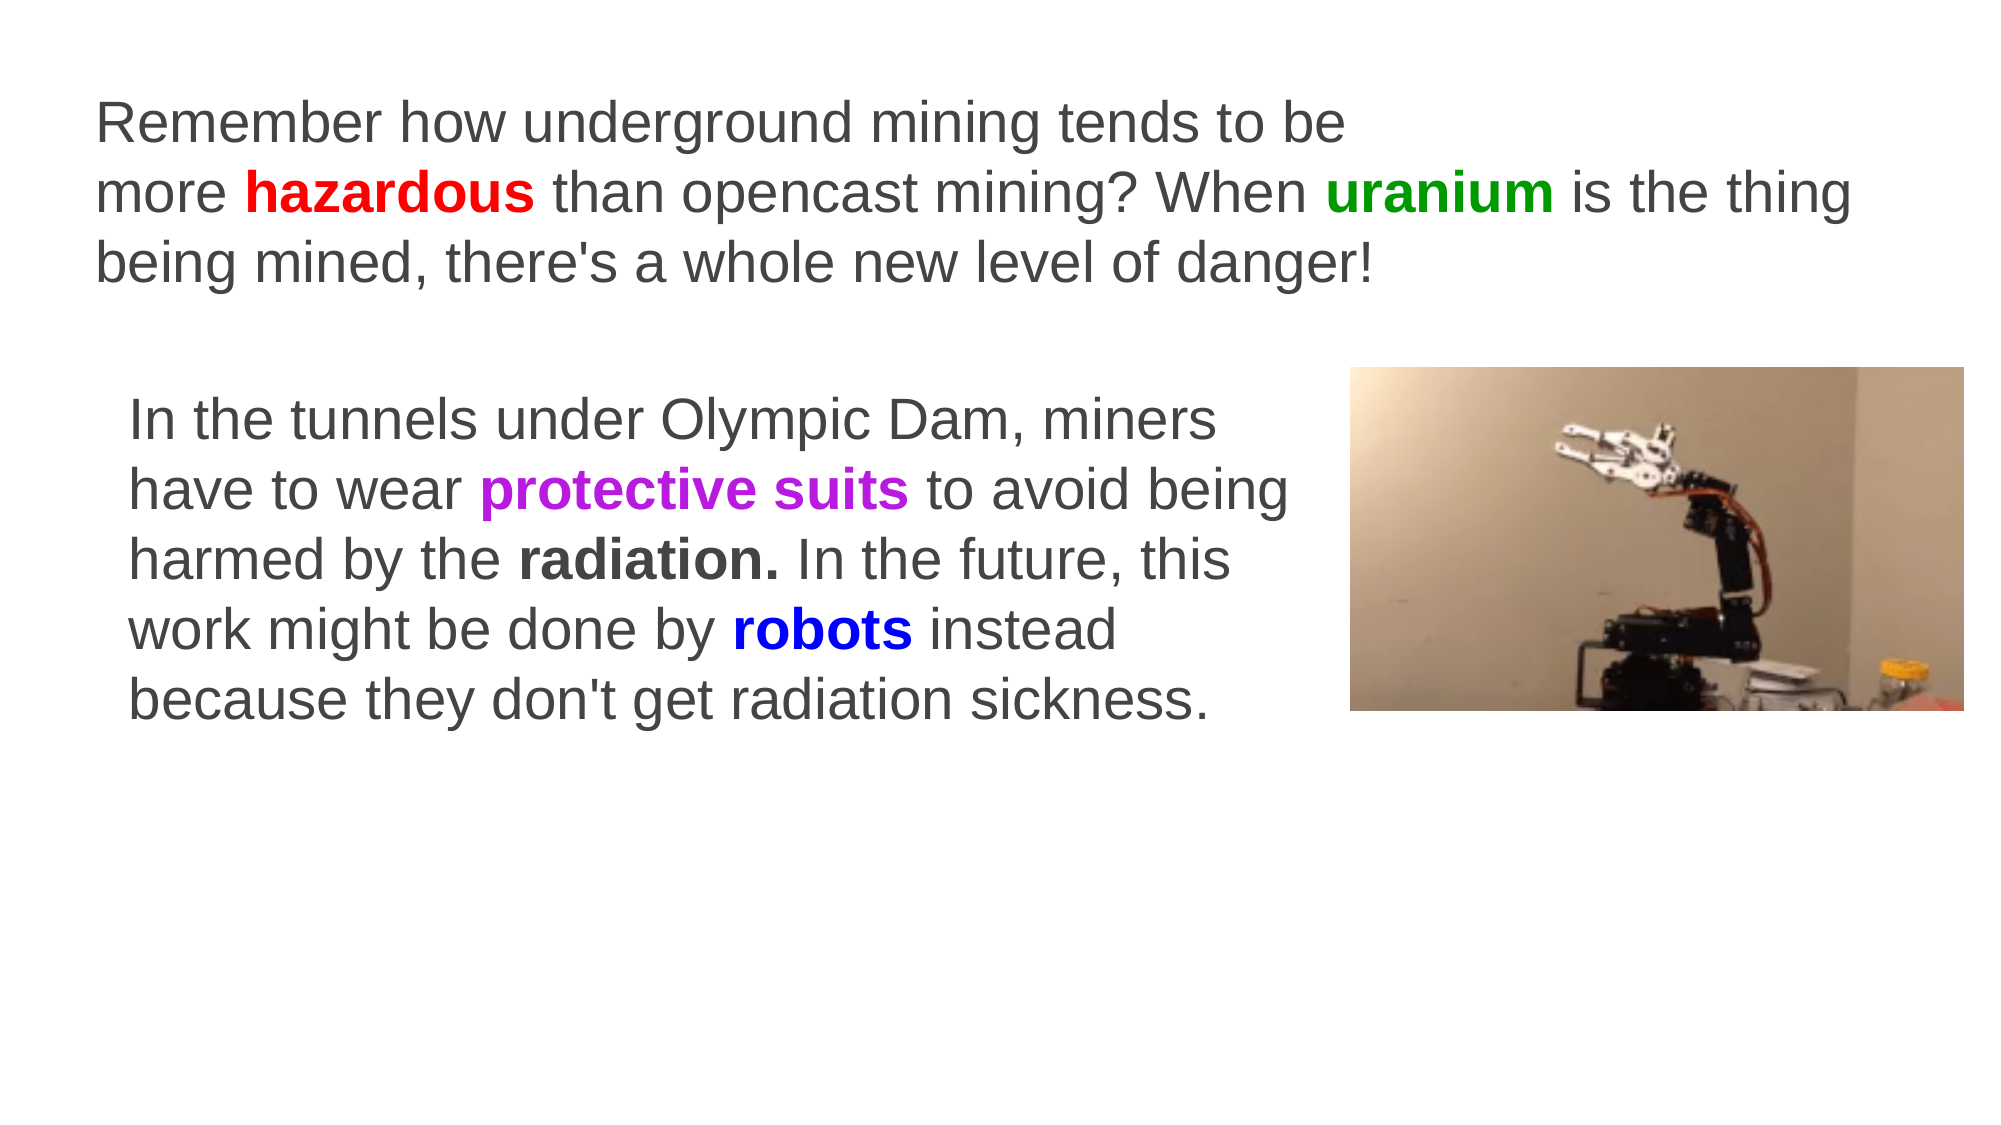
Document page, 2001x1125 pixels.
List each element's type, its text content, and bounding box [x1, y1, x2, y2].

text_box In the tunnels under Olympic Dam, miners have to wear protective suits to avoid being harmed by the radiation. In the future, this work might be done by robots instead because they don't get radiation sickness. [113, 303, 1317, 739]
text_box Remember how underground mining tends to be more hazardous than opencast mining? When uranium is the thing being mined, there's a whole new level of danger! [80, 76, 1920, 302]
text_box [1349, 366, 1965, 712]
